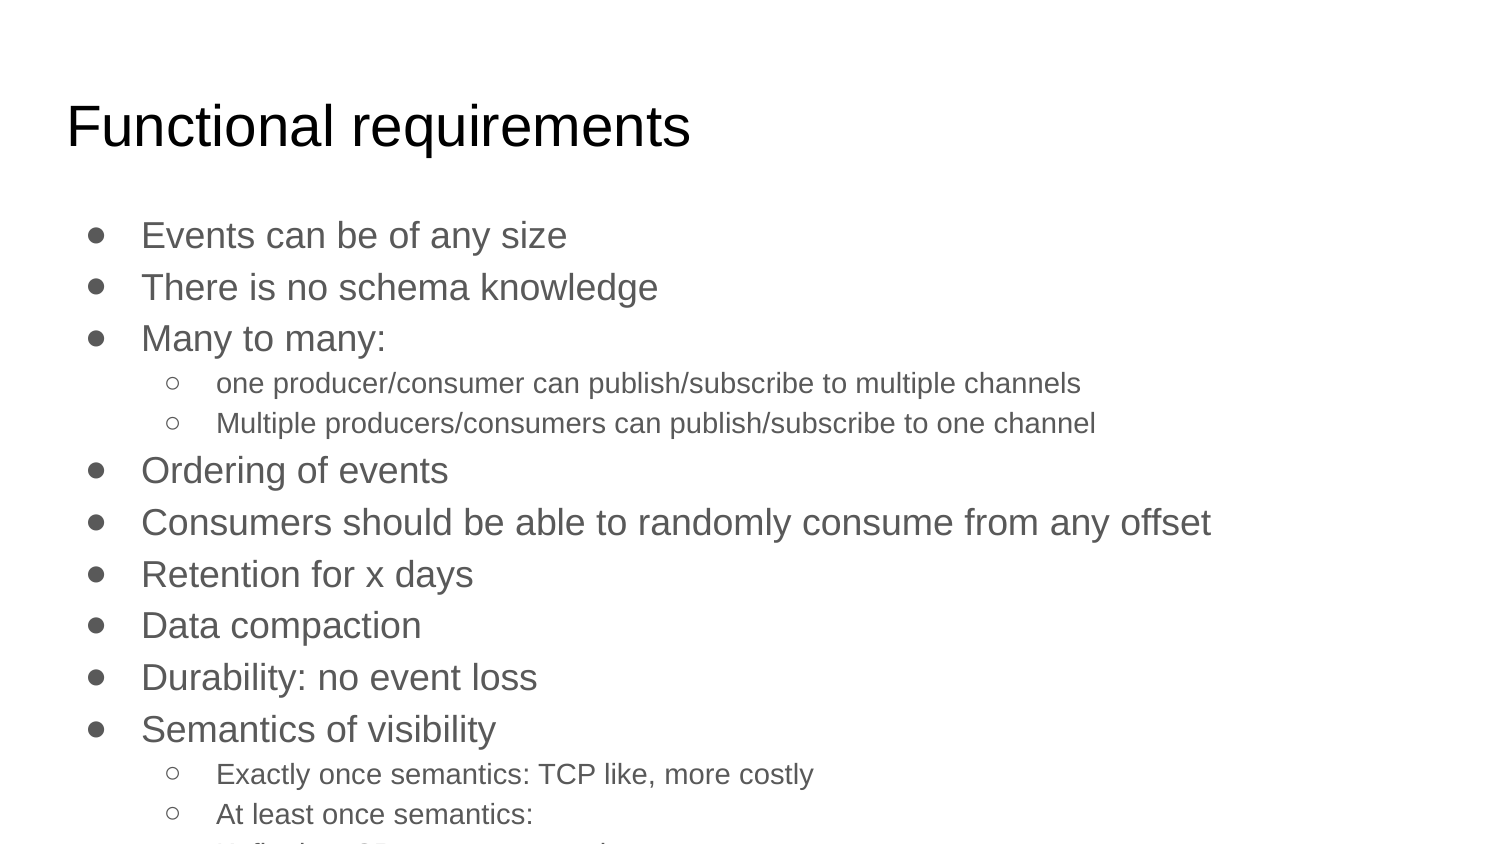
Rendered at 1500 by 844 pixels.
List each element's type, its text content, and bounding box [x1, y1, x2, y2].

title Functional requirements [51, 72, 1449, 167]
list Events can be of any size There is no schema knowledge Many to many: one producer/consumer can publish/subscribe to multiple channels Multiple producers/consumers can publish/subscribe to one channel Ordering of events Consumers should be able to randomly consume from any offset Retention for x days Data compaction Durability: no event loss Semantics of visibility Exactly once semantics: TCP like, more costly At least once semantics: Kafka is a CP system: masterless quorum [51, 189, 1449, 750]
